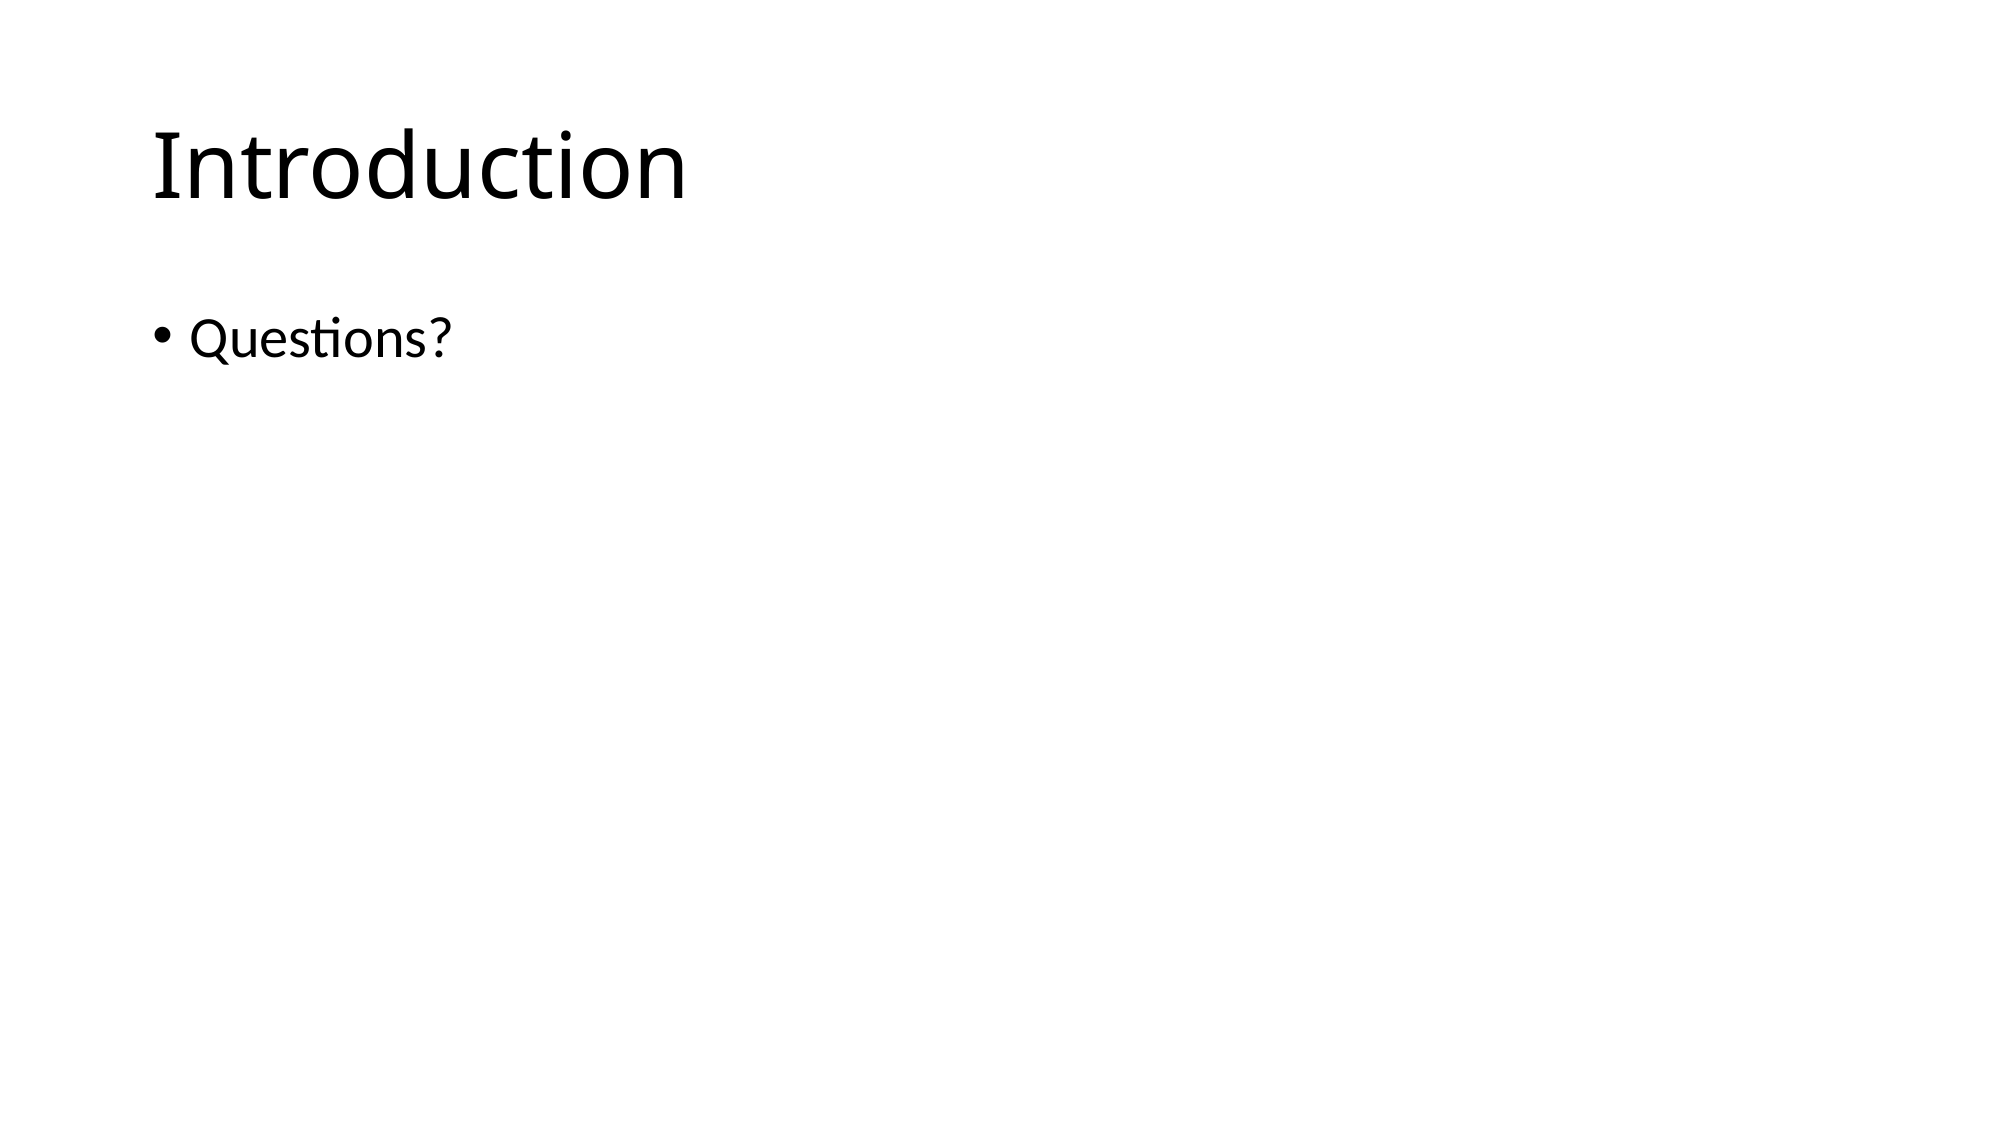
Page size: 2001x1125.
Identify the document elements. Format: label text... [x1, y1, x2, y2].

title Introduction [137, 59, 1863, 278]
list Questions? [137, 299, 1863, 1014]
